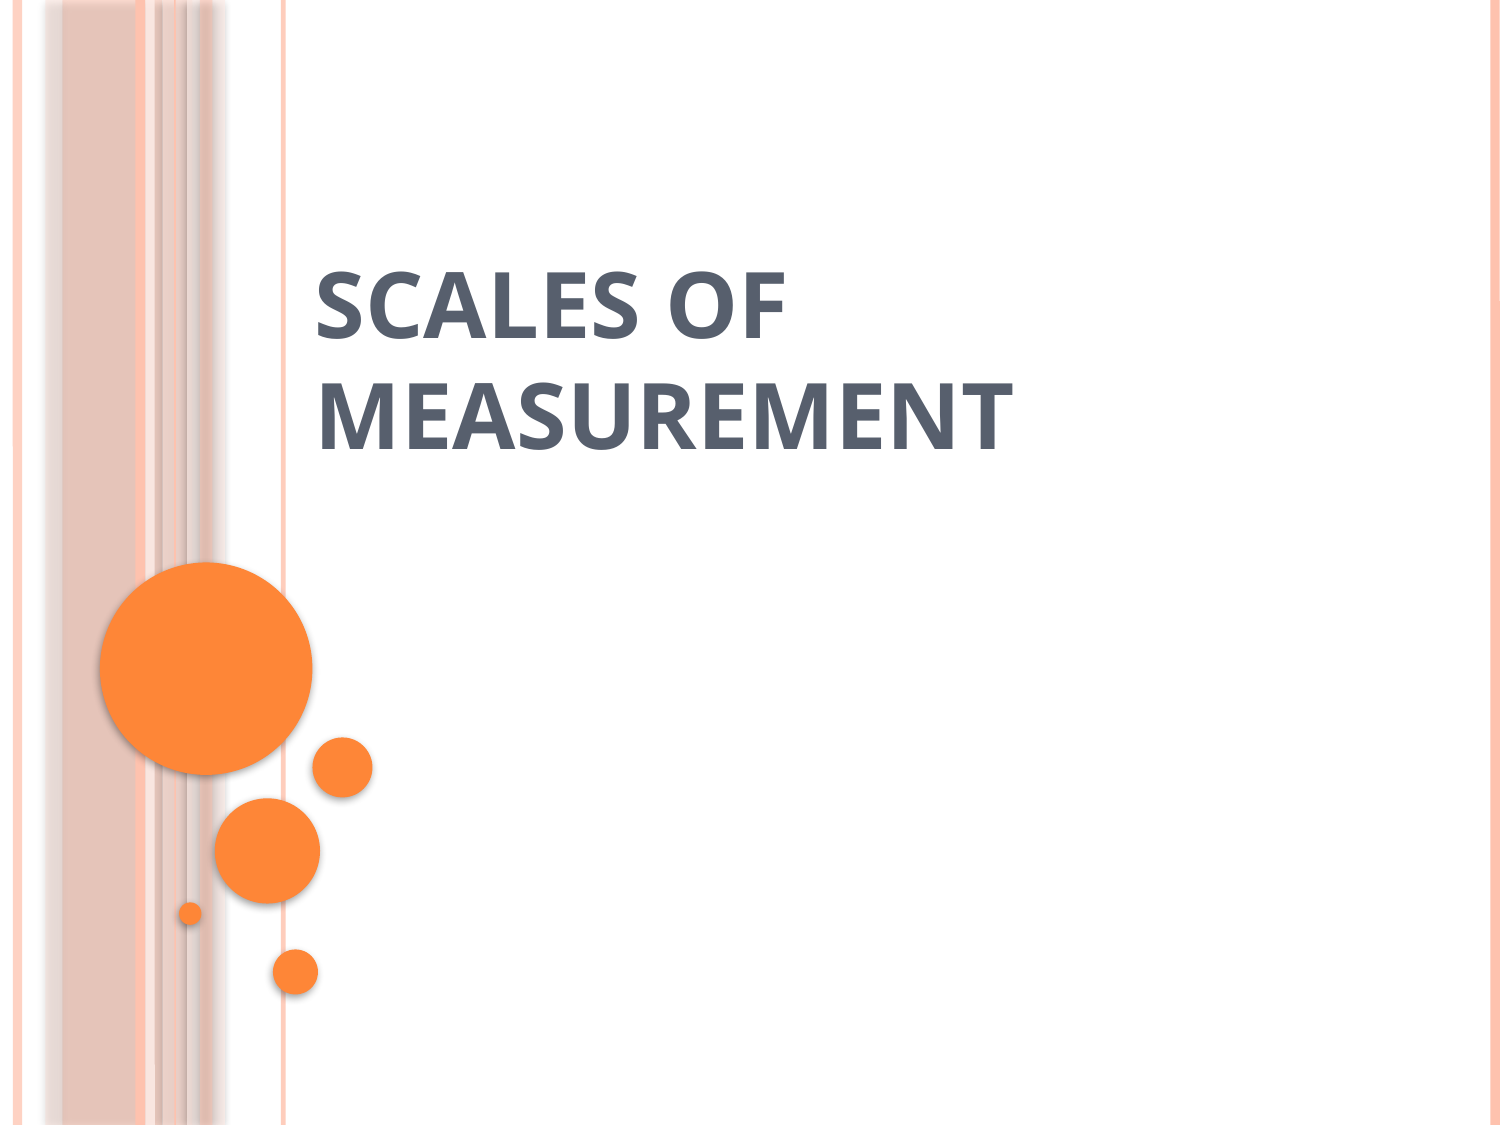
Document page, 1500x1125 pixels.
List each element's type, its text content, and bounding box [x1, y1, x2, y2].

title Scales of measurement [300, 237, 1425, 475]
